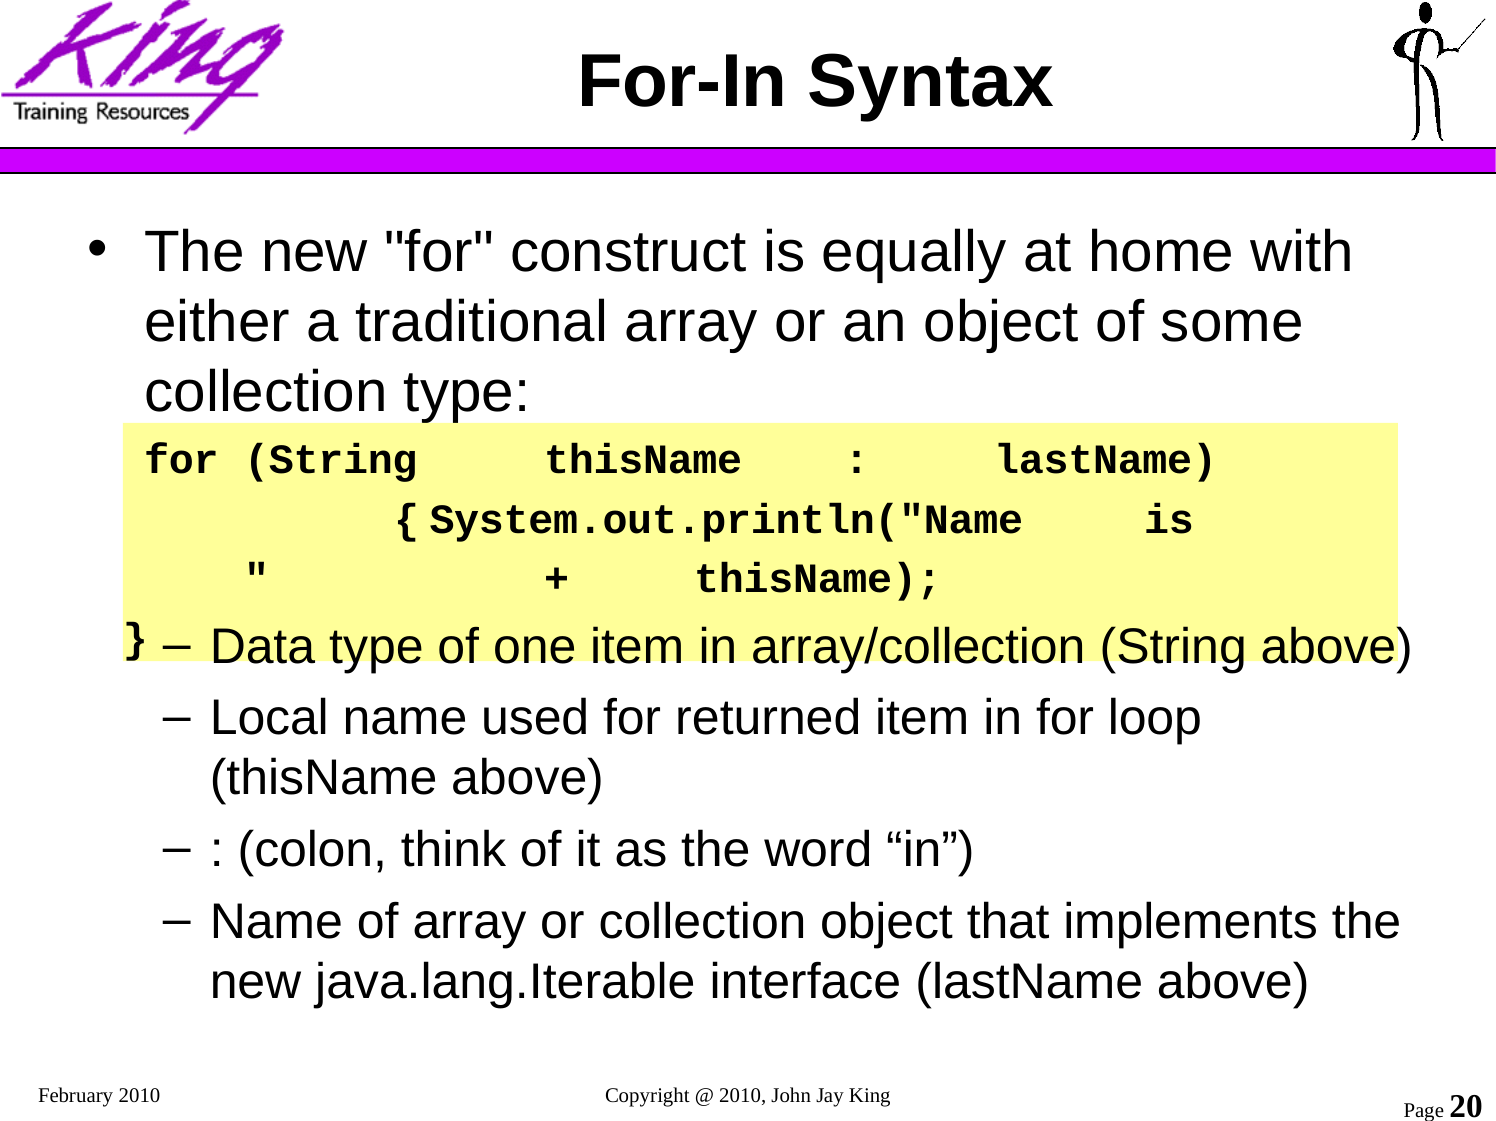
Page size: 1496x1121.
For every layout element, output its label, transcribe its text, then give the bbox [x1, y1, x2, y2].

title For-In Syntax [106, 31, 1390, 219]
text_box Data type of one item in array/collection (String above) Local name used for returned item in for loop (thisName above) : (colon, think of it as the word “in”) Name of array or collection object that implements the new java.lang.Iterable interface (lastName above) [160, 613, 1419, 1009]
picture [0, 0, 286, 136]
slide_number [35, 1081, 163, 1121]
slide_number Page 20 [1401, 1083, 1487, 1121]
text_box for (String thisName : lastName) { System.out.println("Name is " + thisName); } [122, 422, 1398, 662]
picture [1372, 0, 1493, 147]
footer Copyright @ 2010, John Jay King [602, 1081, 893, 1121]
text_box The new "for" construct is equally at home with either a traditional array or an object of some collection type: [85, 212, 1357, 423]
